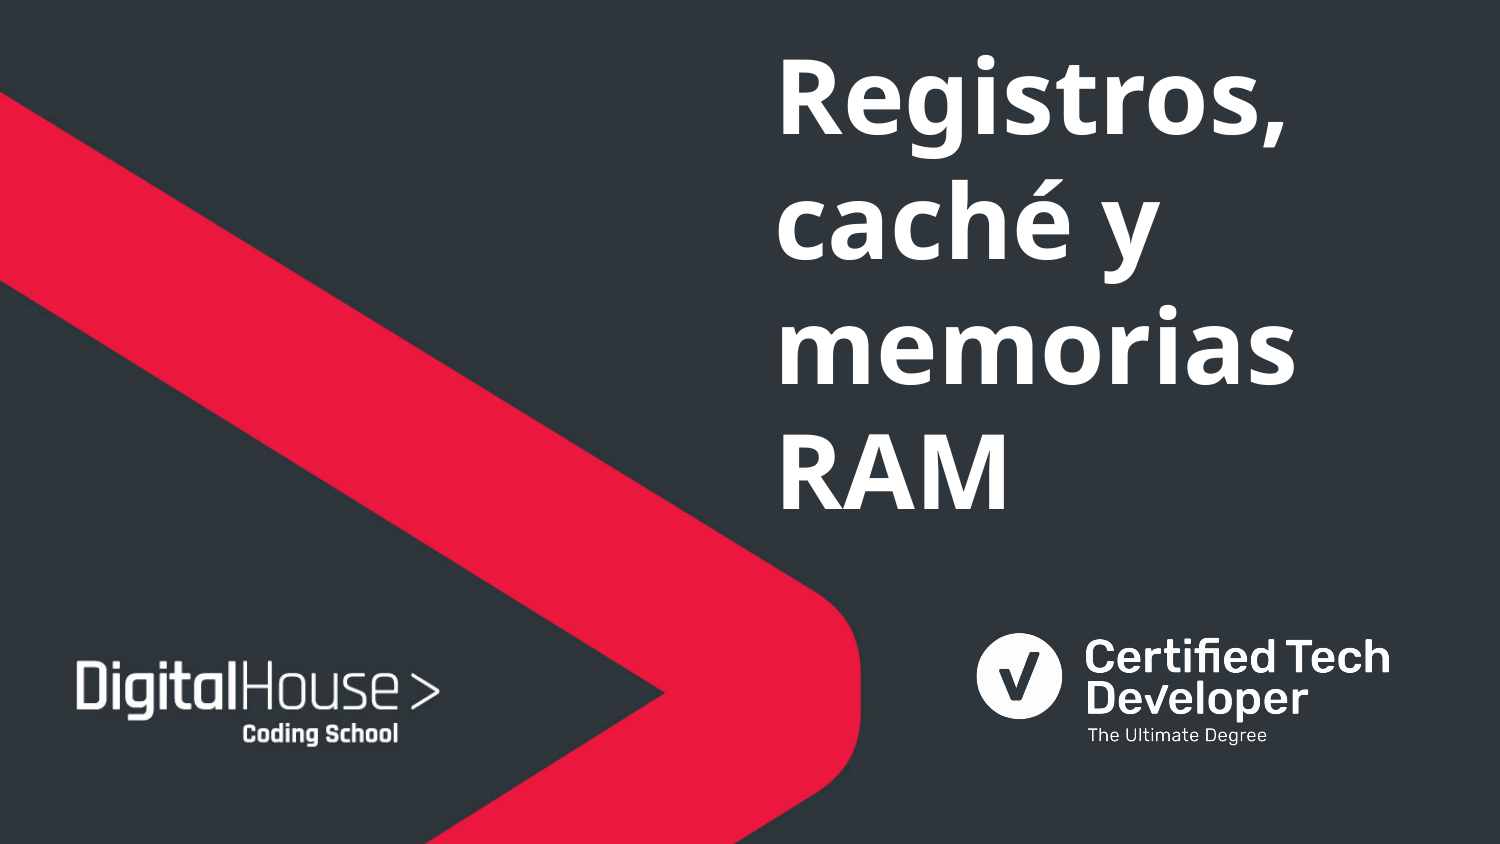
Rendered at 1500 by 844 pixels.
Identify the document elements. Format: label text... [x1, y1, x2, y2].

title Registros, caché y memorias RAM [759, 91, 1499, 469]
picture [0, 0, 1500, 844]
